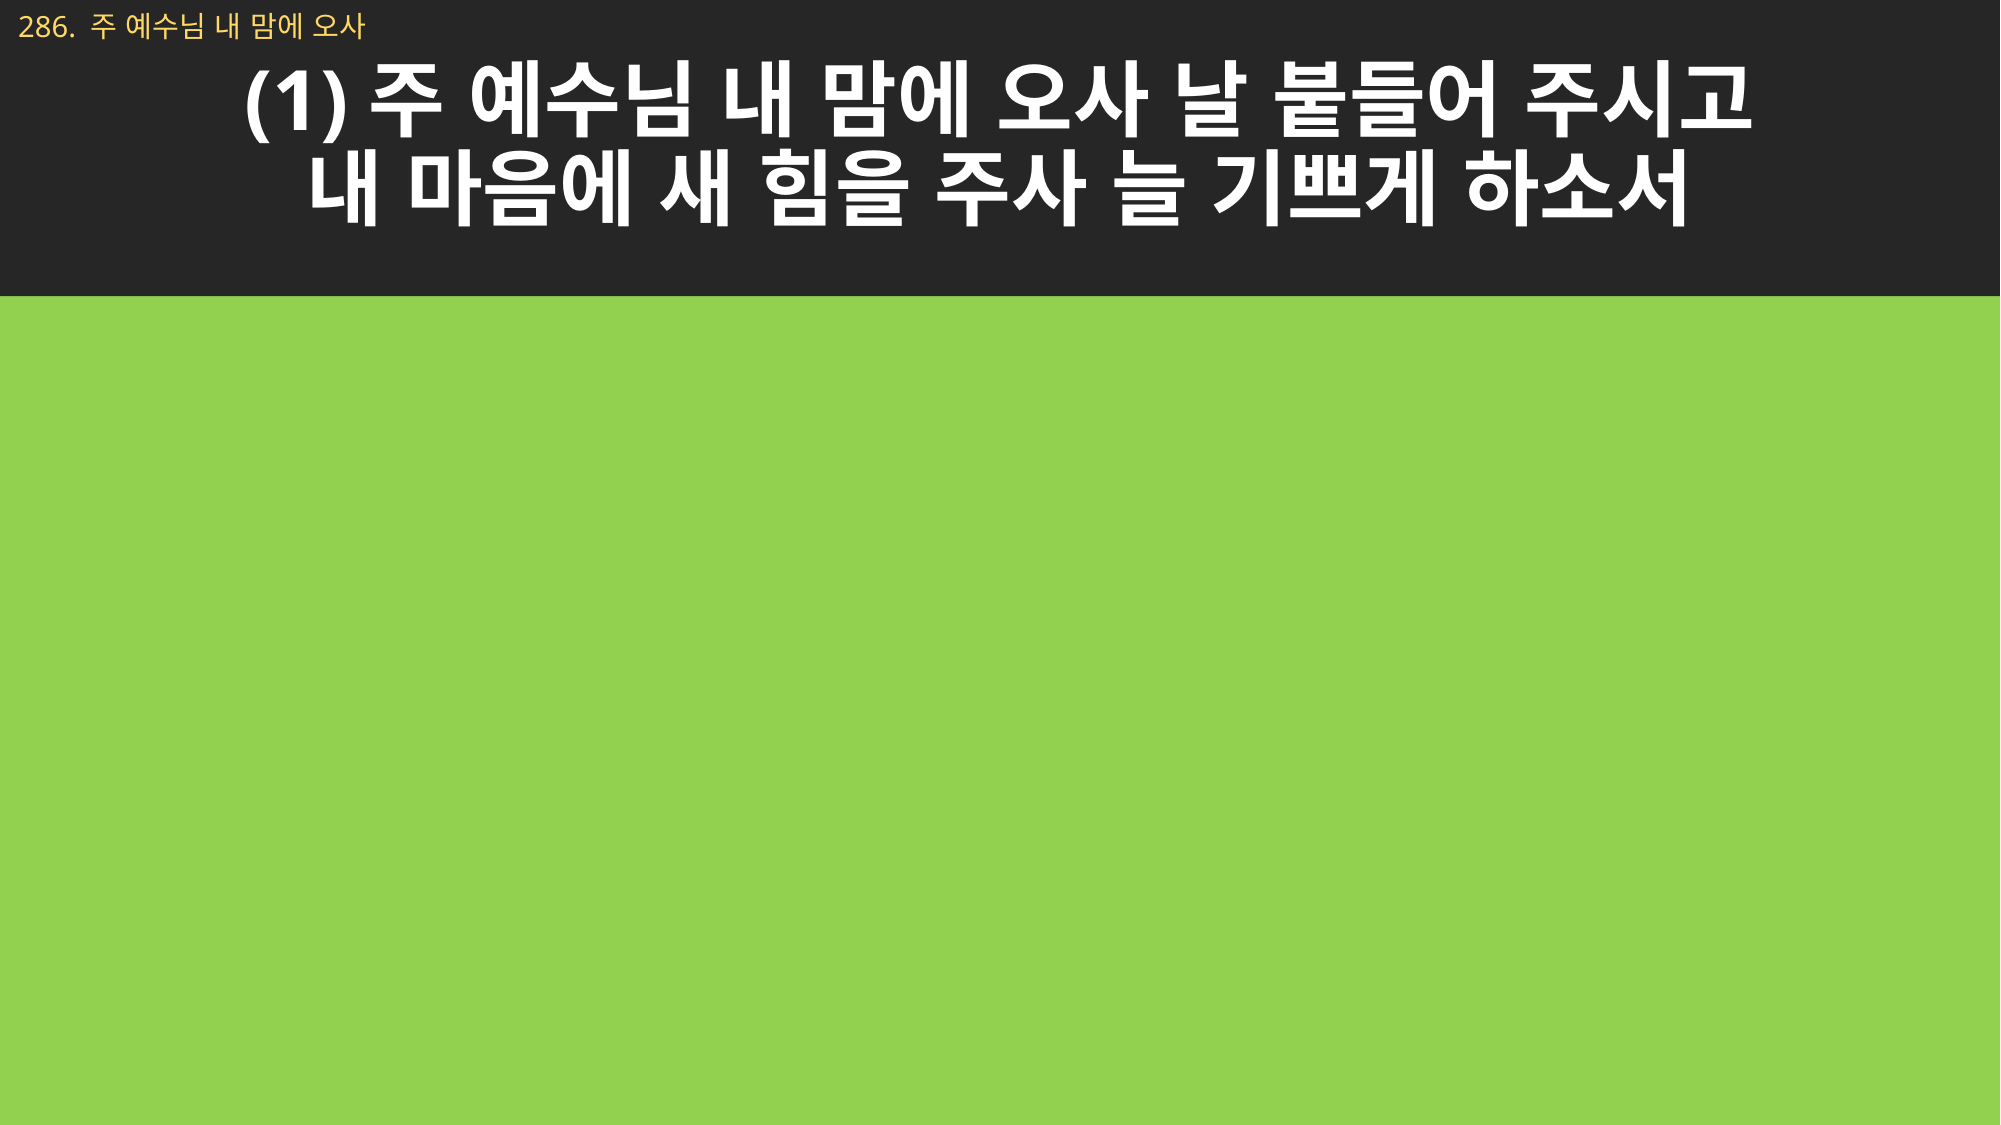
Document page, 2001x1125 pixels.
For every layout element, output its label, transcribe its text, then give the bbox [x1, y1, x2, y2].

title (1)주 예수님 내 맘에 오사 날 붙들어 주시고 내 마음에 새 힘을 주사 늘 기쁘게 하소서 [0, 0, 2000, 297]
